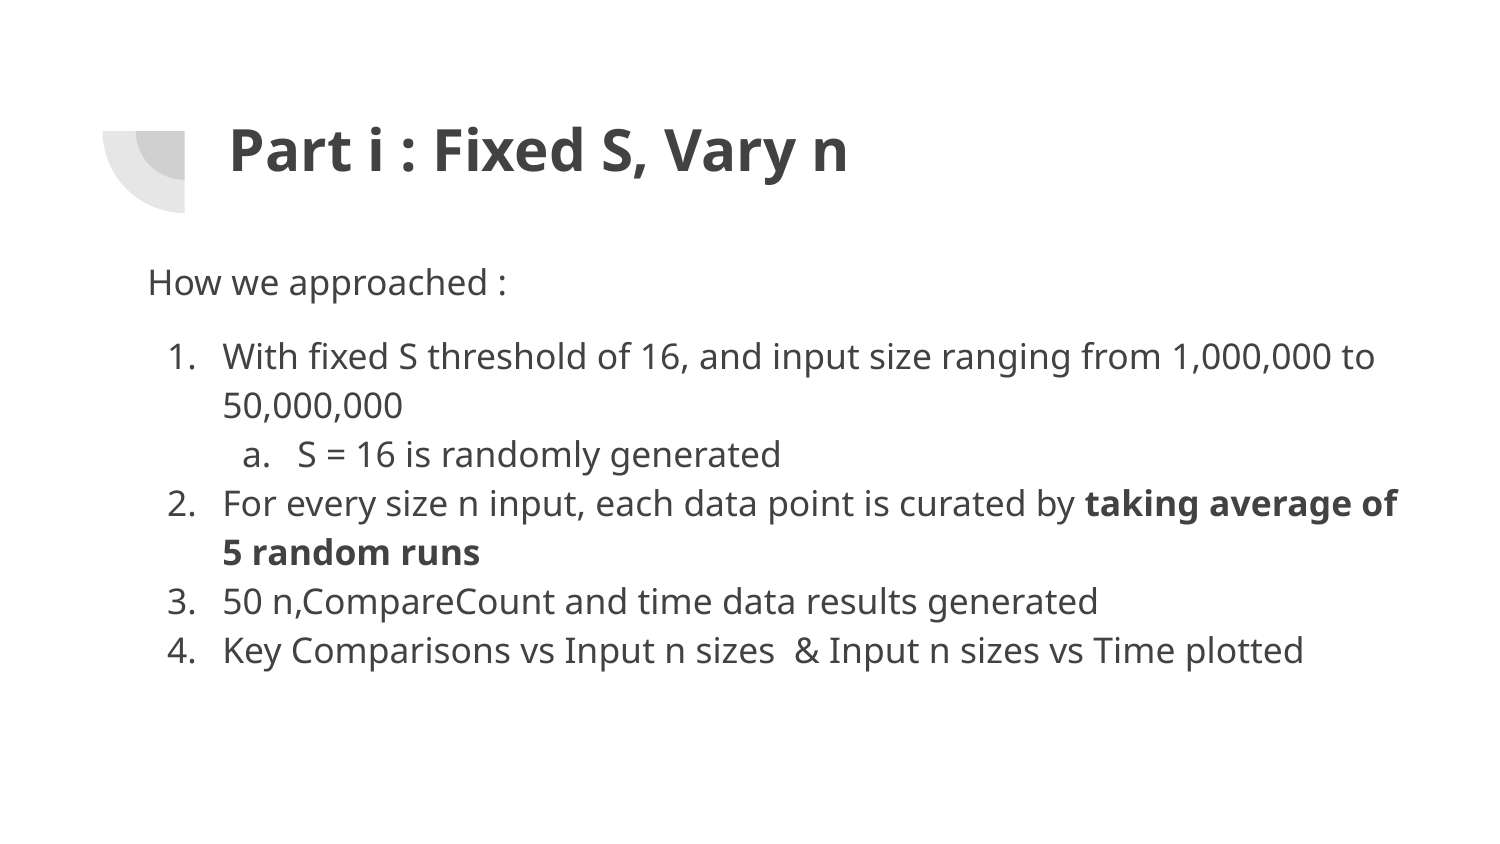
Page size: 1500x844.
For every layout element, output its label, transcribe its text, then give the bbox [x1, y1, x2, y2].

title Part i : Fixed S, Vary n [213, 98, 1368, 238]
list How we approached : With fixed S threshold of 16, and input size ranging from 1,000,000 to 50,000,000 S = 16 is randomly generated For every size n input, each data point is curated by taking average of 5 random runs 50 n,CompareCount and time data results generated Key Comparisons vs Input n sizes & Input n sizes vs Time plotted [132, 238, 1421, 693]
